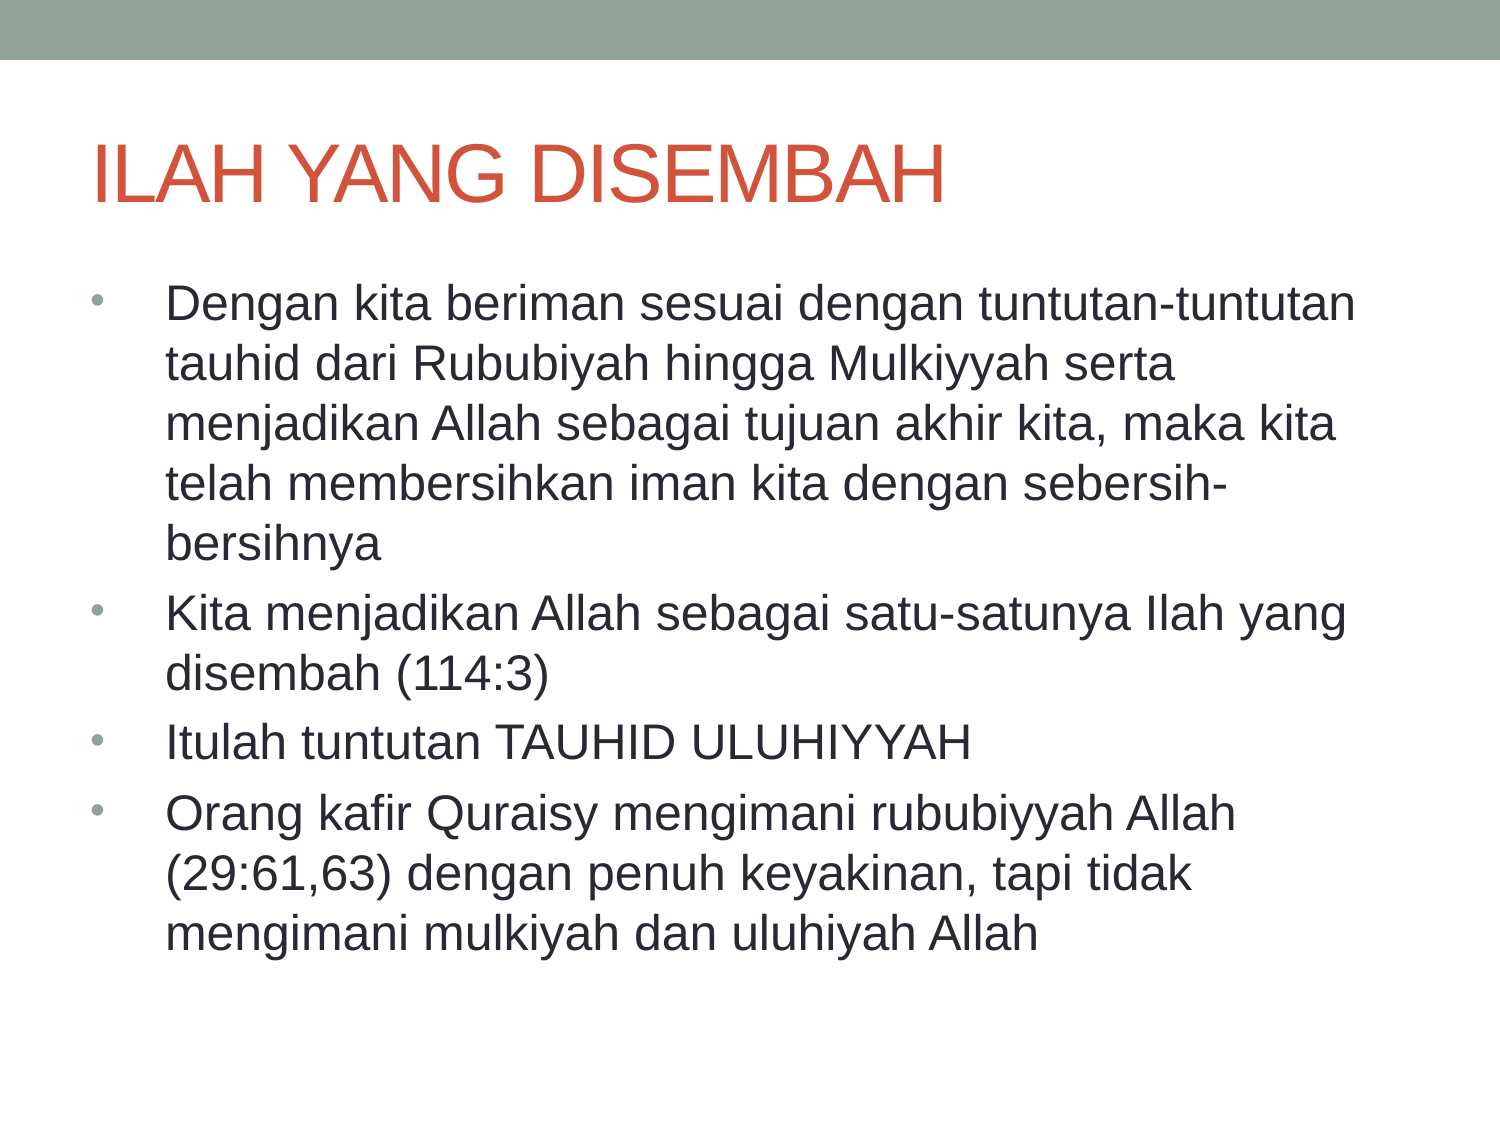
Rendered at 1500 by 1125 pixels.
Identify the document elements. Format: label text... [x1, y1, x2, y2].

title ILAH YANG DISEMBAH [75, 87, 1425, 250]
list Dengan kita beriman sesuai dengan tuntutan-tuntutan tauhid dari Rububiyah hingga Mulkiyyah serta menjadikan Allah sebagai tujuan akhir kita, maka kita telah membersihkan iman kita dengan sebersih-bersihnya Kita menjadikan Allah sebagai satu-satunya Ilah yang disembah (114:3) Itulah tuntutan TAUHID ULUHIYYAH Orang kafir Quraisy mengimani rububiyyah Allah (29:61,63) dengan penuh keyakinan, tapi tidak mengimani mulkiyah dan uluhiyah Allah [75, 262, 1425, 1063]
